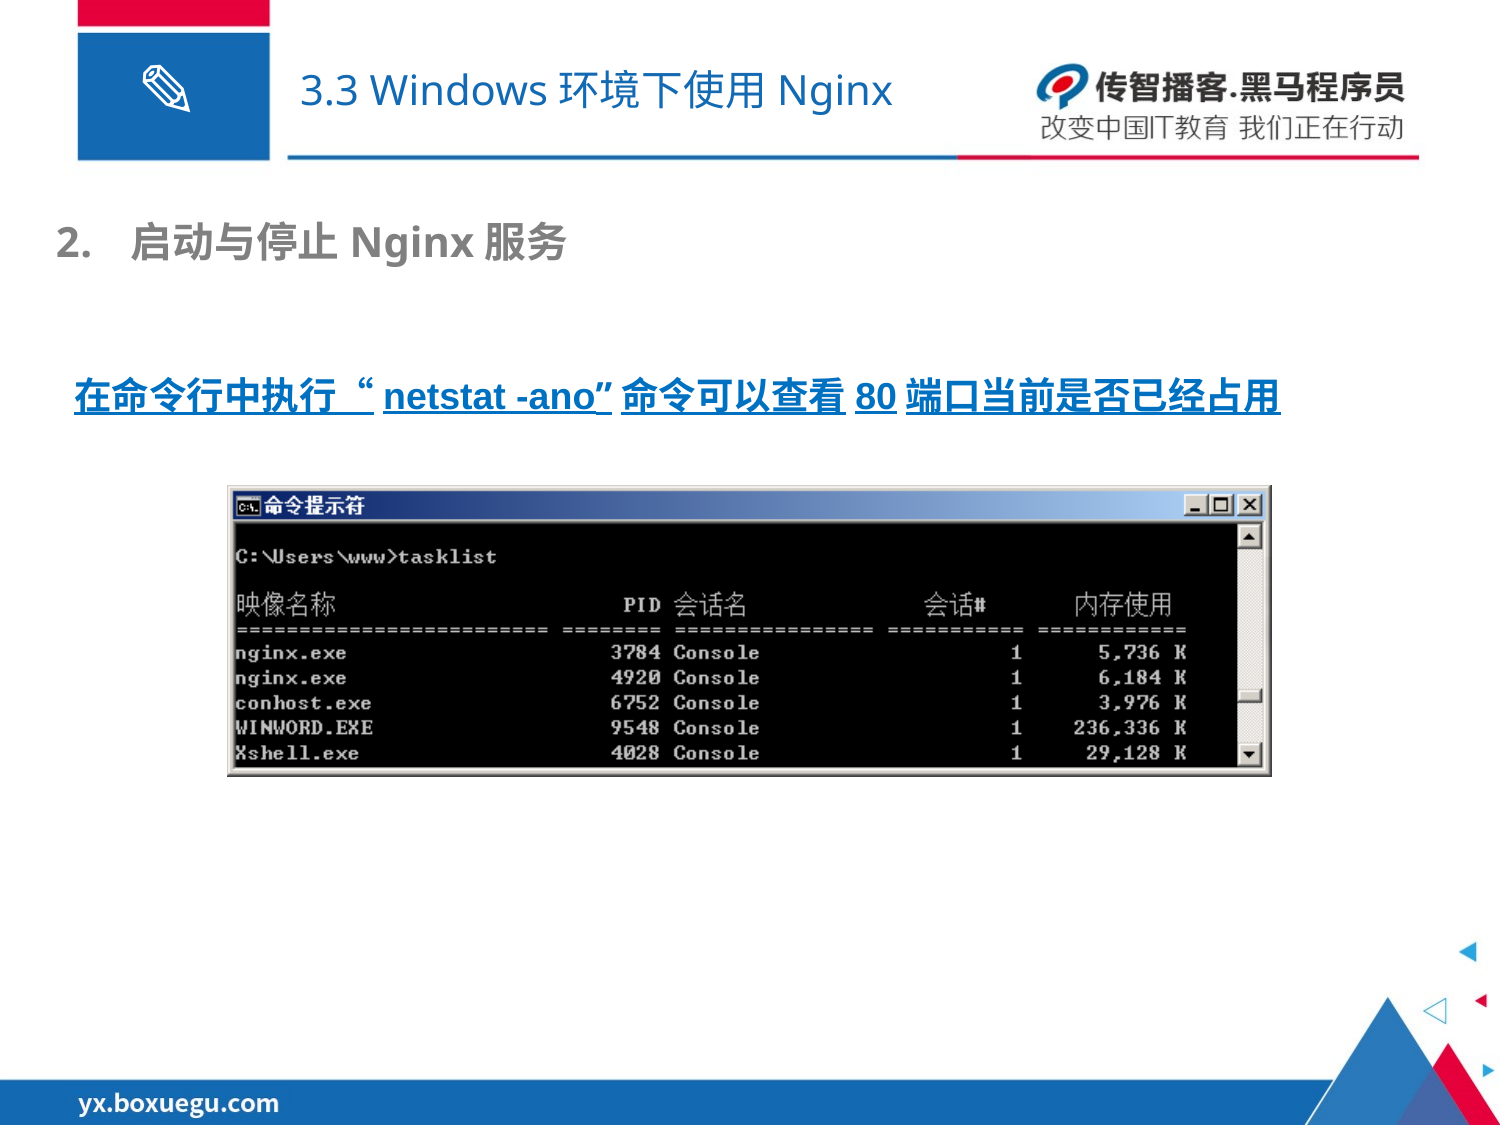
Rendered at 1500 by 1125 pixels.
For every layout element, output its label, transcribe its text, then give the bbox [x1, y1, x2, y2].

text_box 启动与停止Nginx服务 [41, 208, 1424, 274]
text_box 在命令行中执行“netstat -ano”命令可以查看80端口当前是否已经占用 [59, 319, 1479, 425]
picture [0, 0, 1500, 1125]
title 3.3 Windows环境下使用Nginx [285, 25, 1137, 153]
